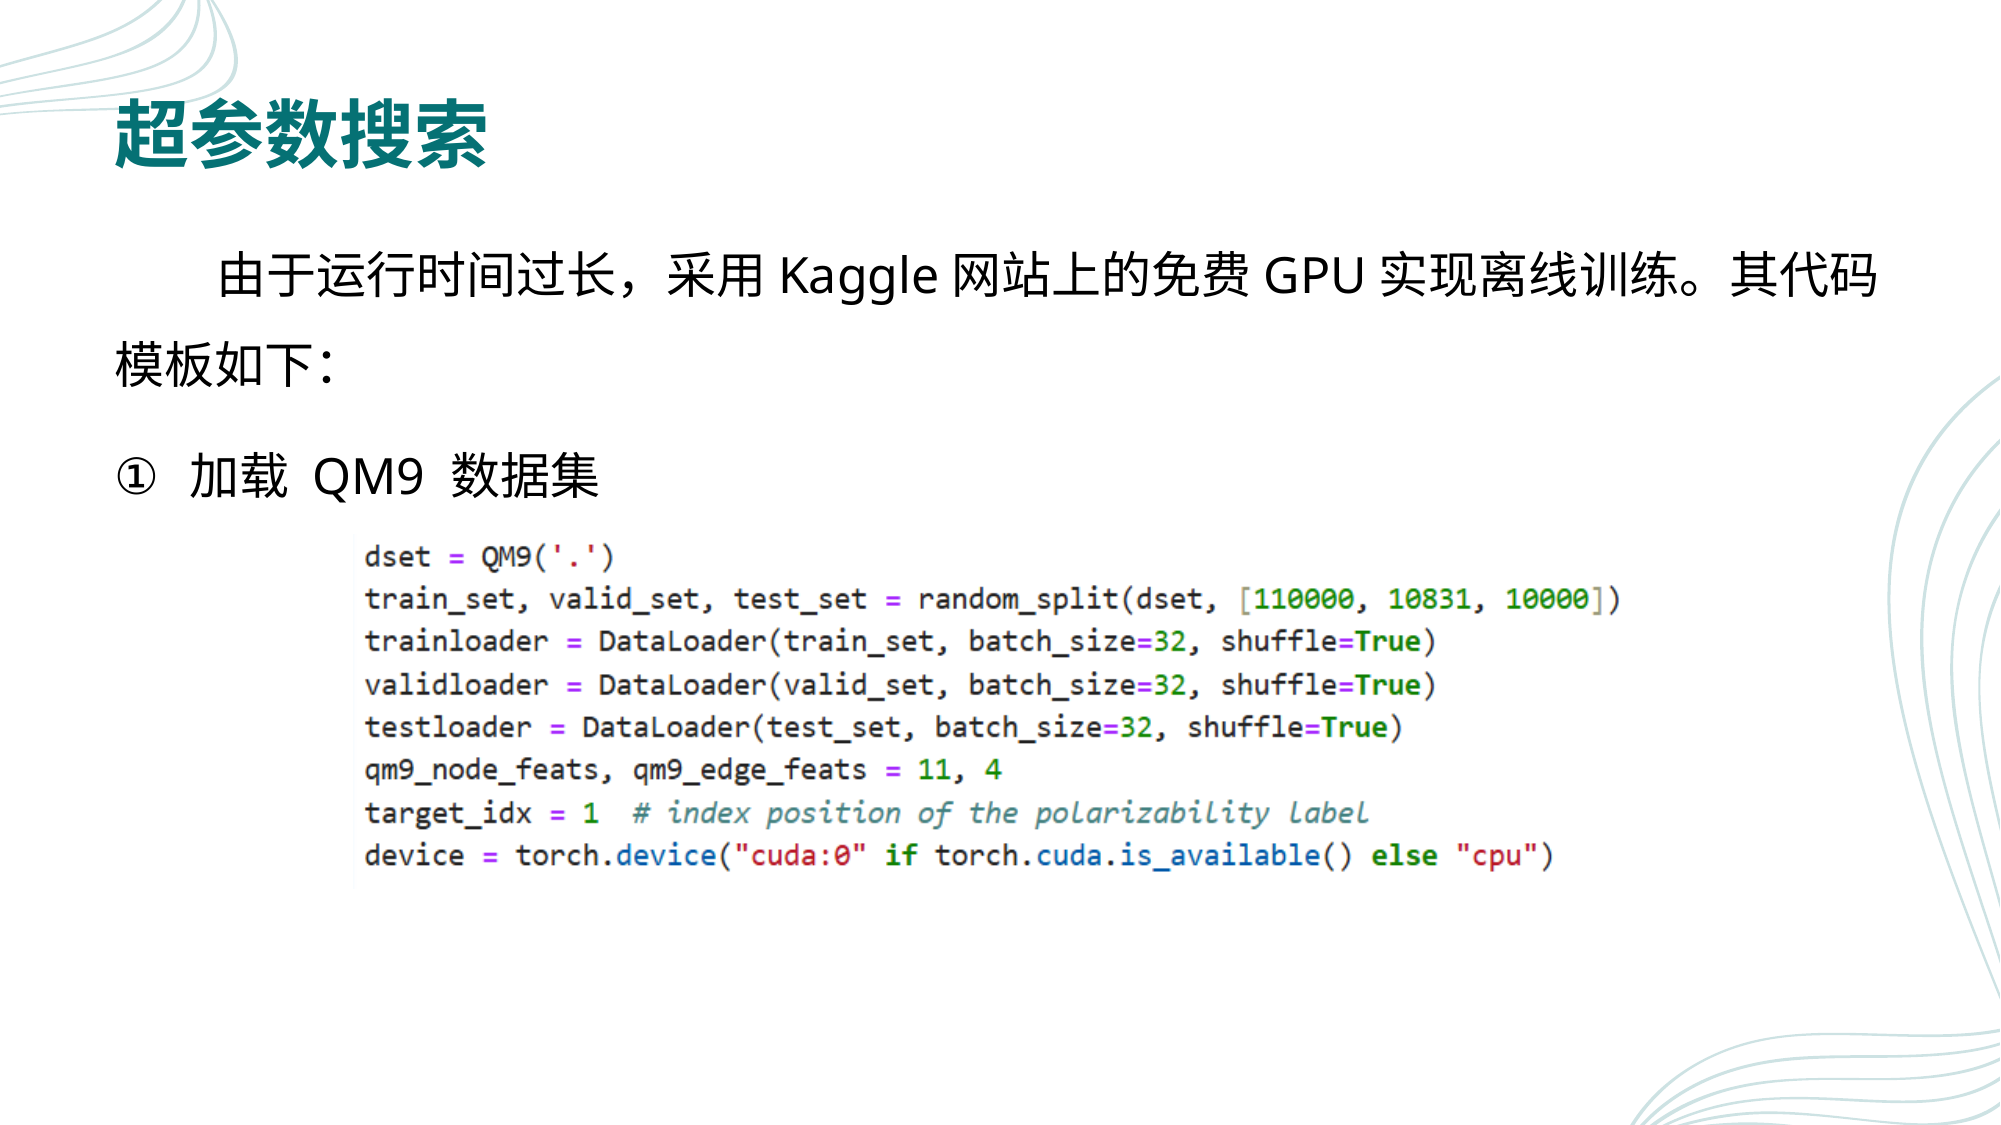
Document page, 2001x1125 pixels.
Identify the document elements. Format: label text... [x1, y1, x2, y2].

picture [353, 534, 1647, 889]
title 超参数搜索 [114, 59, 1886, 178]
list 由于运行时间过长，采用Kaggle网站上的免费GPU实现离线训练。其代码模板如下： 加载 QM9 数据集 [114, 213, 1886, 1013]
